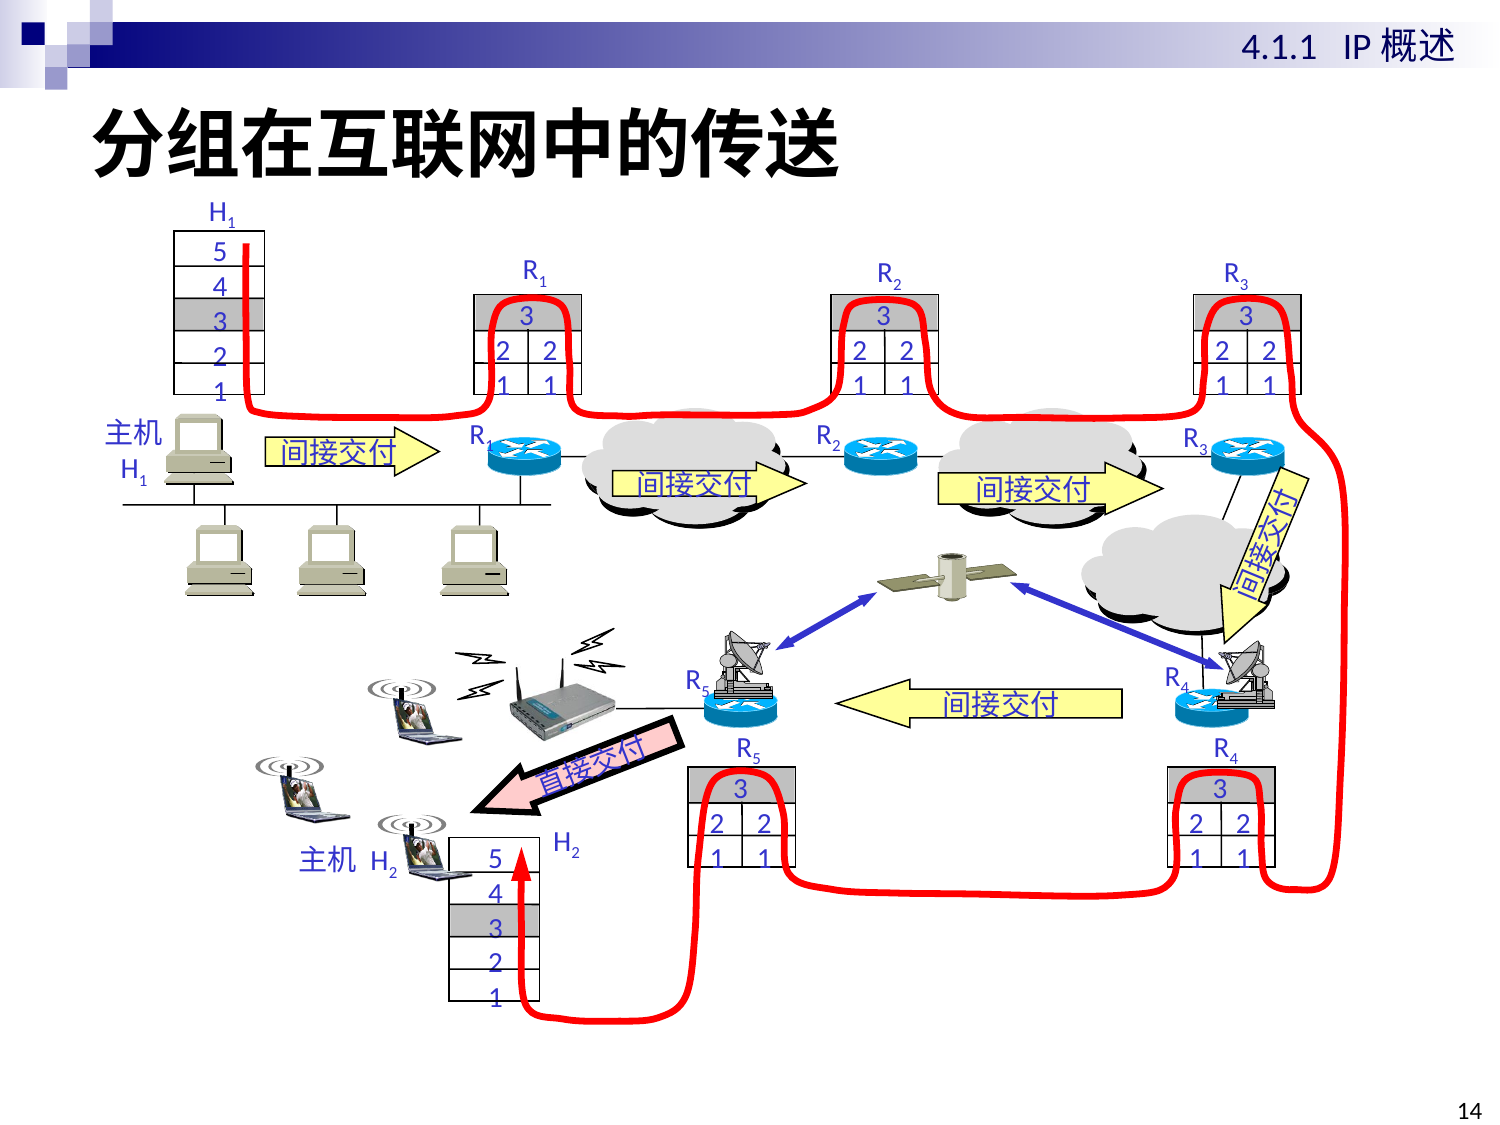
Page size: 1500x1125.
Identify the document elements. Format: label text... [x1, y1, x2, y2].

slide_number 14 [1448, 1100, 1483, 1125]
text_box 4.1.1 IP概述 [1226, 14, 1483, 75]
title 分组在互联网中的传送 [75, 75, 1425, 209]
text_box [89, 184, 1349, 1024]
